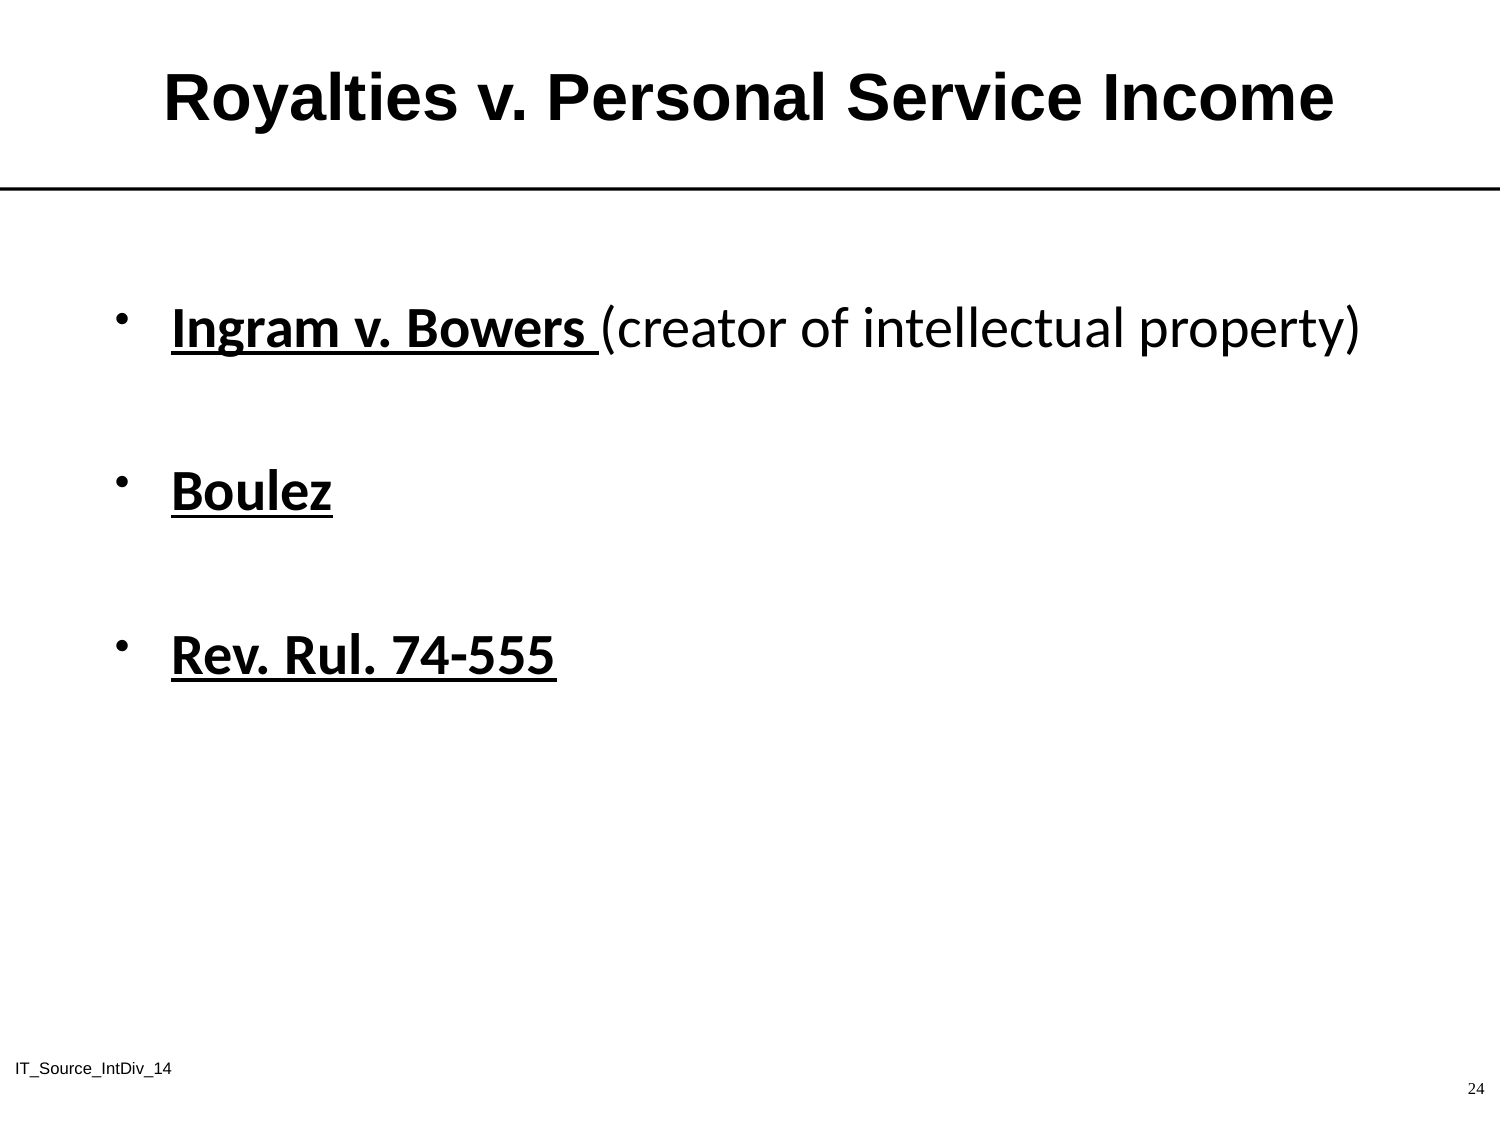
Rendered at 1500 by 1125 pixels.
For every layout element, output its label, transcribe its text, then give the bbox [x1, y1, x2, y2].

title Royalties v. Personal Service Income [0, 0, 1500, 188]
slide_number 24 [1187, 1050, 1500, 1125]
list Ingram v. Bowers (creator of intellectual property) Boulez Rev. Rul. 74-555 [99, 200, 1413, 1025]
footer IT_Source_IntDiv_14 [0, 1050, 475, 1125]
